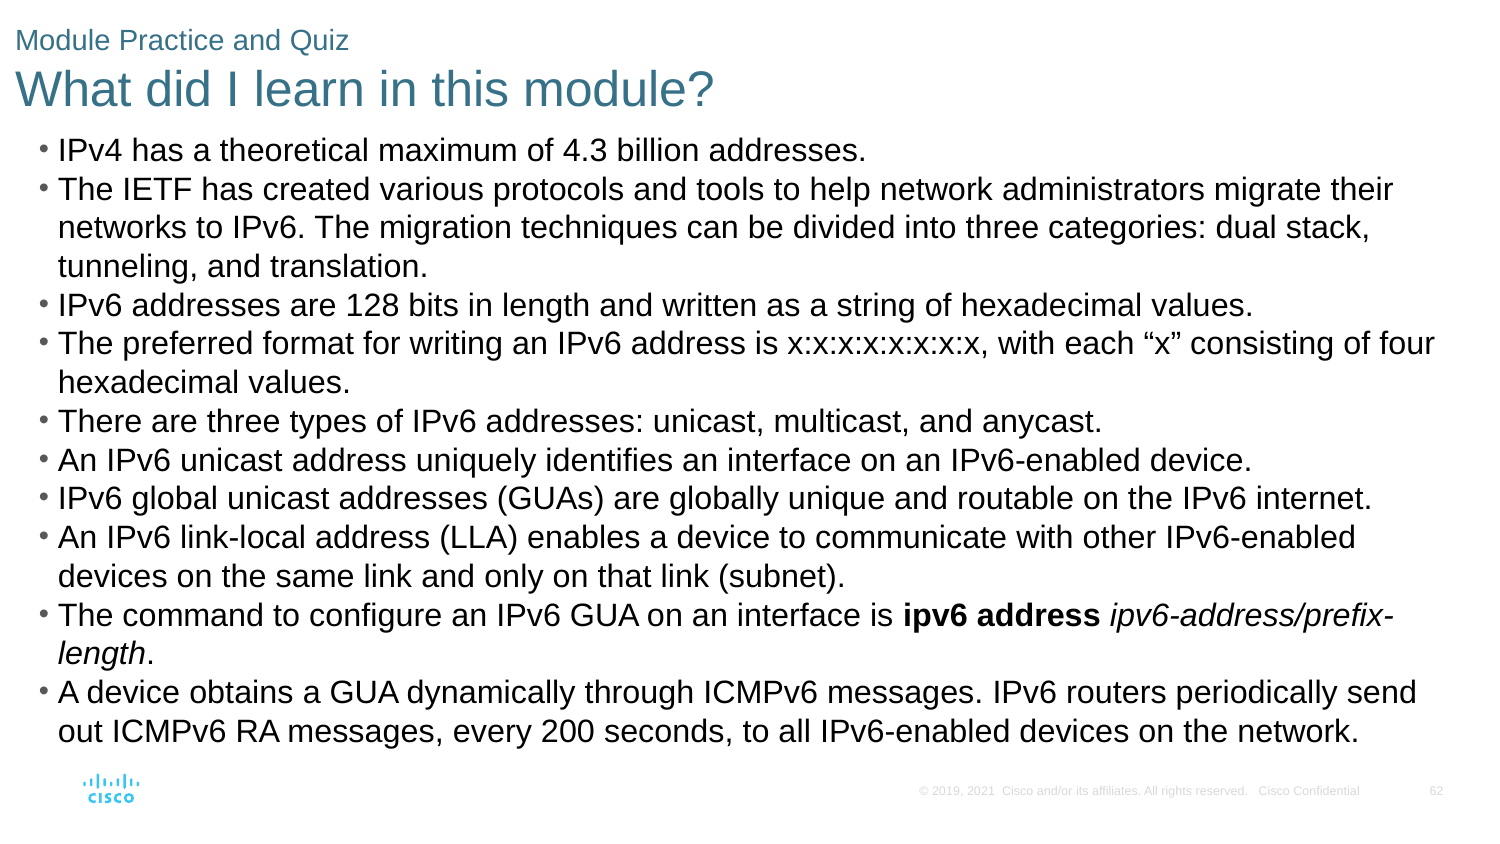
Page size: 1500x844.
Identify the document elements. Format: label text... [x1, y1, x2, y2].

title Module Practice and Quiz What did I learn in this module? [0, 6, 1500, 131]
list IPv4 has a theoretical maximum of 4.3 billion addresses. The IETF has created various protocols and tools to help network administrators migrate their networks to IPv6. The migration techniques can be divided into three categories: dual stack, tunneling, and translation. IPv6 addresses are 128 bits in length and written as a string of hexadecimal values. The preferred format for writing an IPv6 address is x:x:x:x:x:x:x:x, with each “x” consisting of four hexadecimal values. There are three types of IPv6 addresses: unicast, multicast, and anycast. An IPv6 unicast address uniquely identifies an interface on an IPv6-enabled device. IPv6 global unicast addresses (GUAs) are globally unique and routable on the IPv6 internet. An IPv6 link-local address (LLA) enables a device to communicate with other IPv6-enabled devices on the same link and only on that link (subnet). The command to configure an IPv6 GUA on an interface is ipv6 address ipv6-address/prefix-length. A device obtains a GUA dynamically through ICMPv6 messages. IPv6 routers periodically send out ICMPv6 RA messages, every 200 seconds, to all IPv6-enabled devices on the network. [23, 121, 1477, 803]
